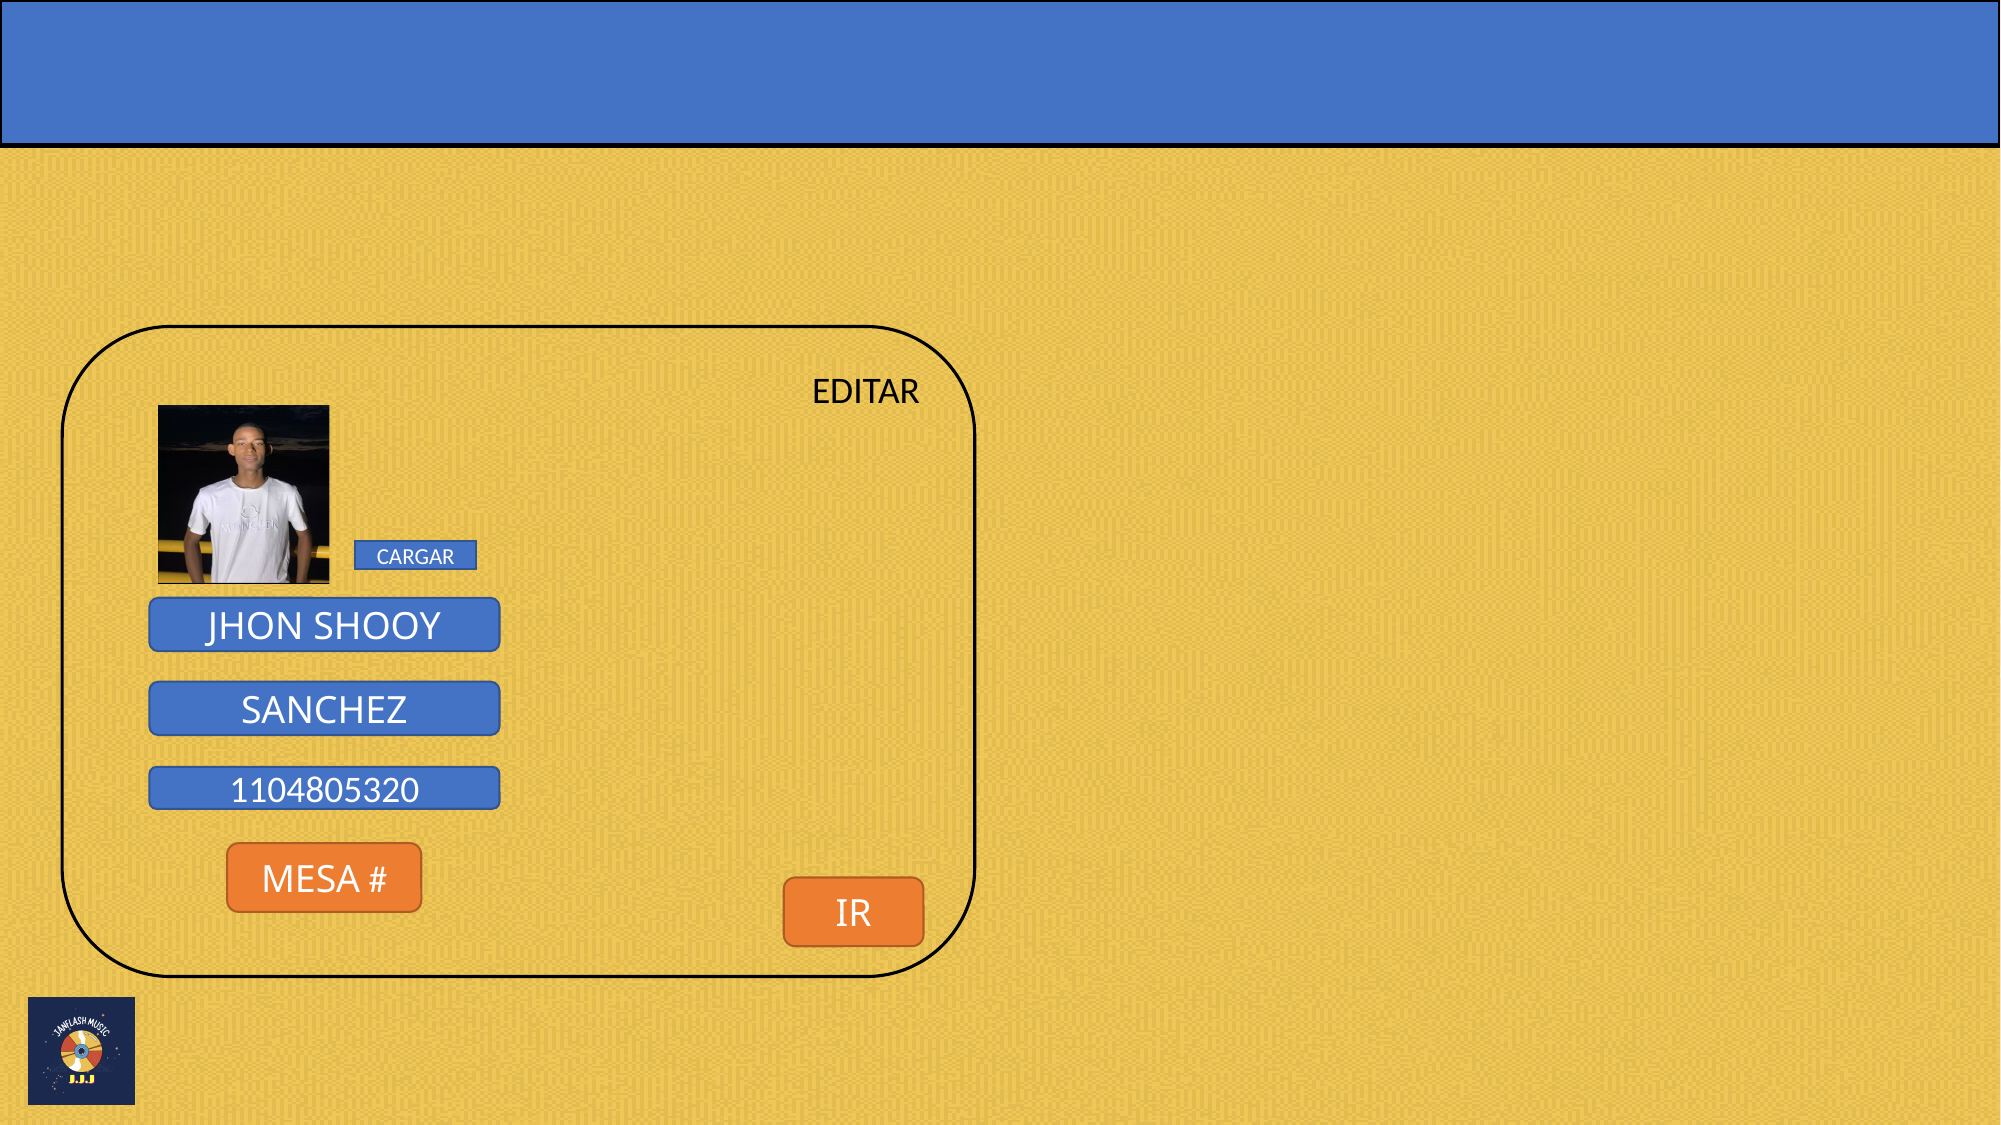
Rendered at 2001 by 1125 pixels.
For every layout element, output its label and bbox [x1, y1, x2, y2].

text_box [0, 0, 2000, 1125]
picture [28, 997, 135, 1105]
picture [158, 405, 330, 584]
